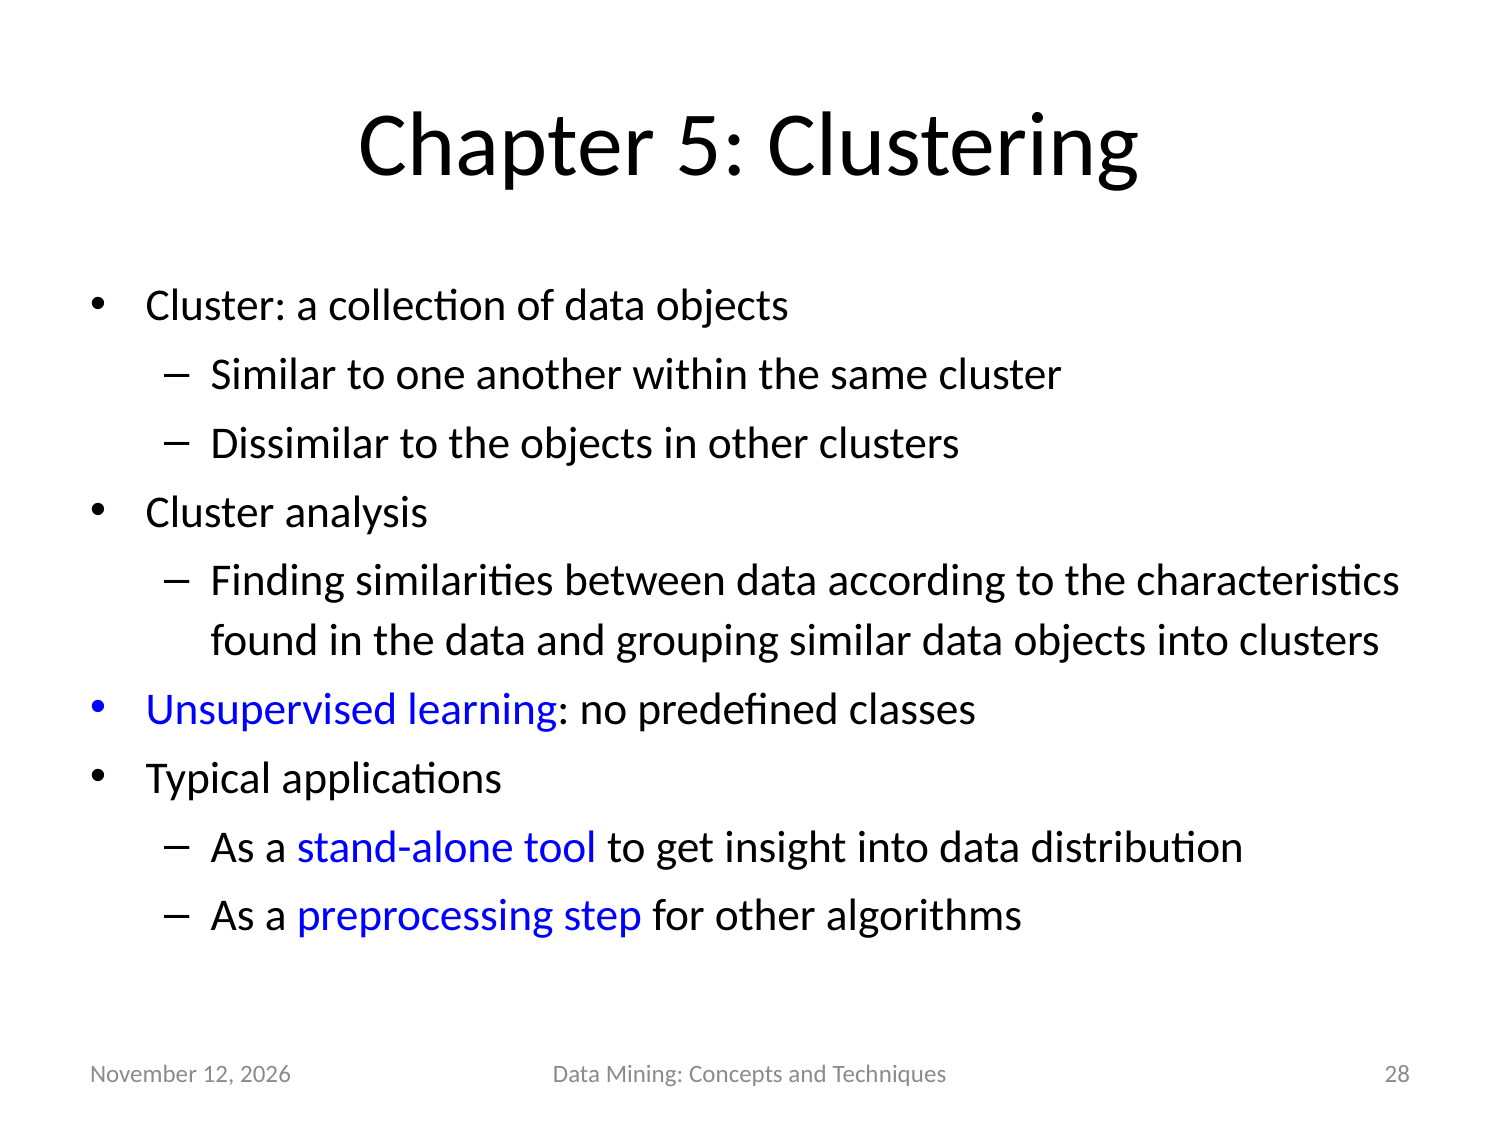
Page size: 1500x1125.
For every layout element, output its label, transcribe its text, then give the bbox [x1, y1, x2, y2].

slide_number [75, 1042, 425, 1103]
title Chapter 5: Clustering [75, 45, 1425, 233]
slide_number 28 [1074, 1042, 1425, 1103]
list Cluster: a collection of data objects Similar to one another within the same cluster Dissimilar to the objects in other clusters Cluster analysis Finding similarities between data according to the characteristics found in the data and grouping similar data objects into clusters Unsupervised learning: no predefined classes Typical applications As a stand-alone tool to get insight into data distribution As a preprocessing step for other algorithms [75, 262, 1425, 1005]
footer Data Mining: Concepts and Techniques [512, 1042, 988, 1103]
